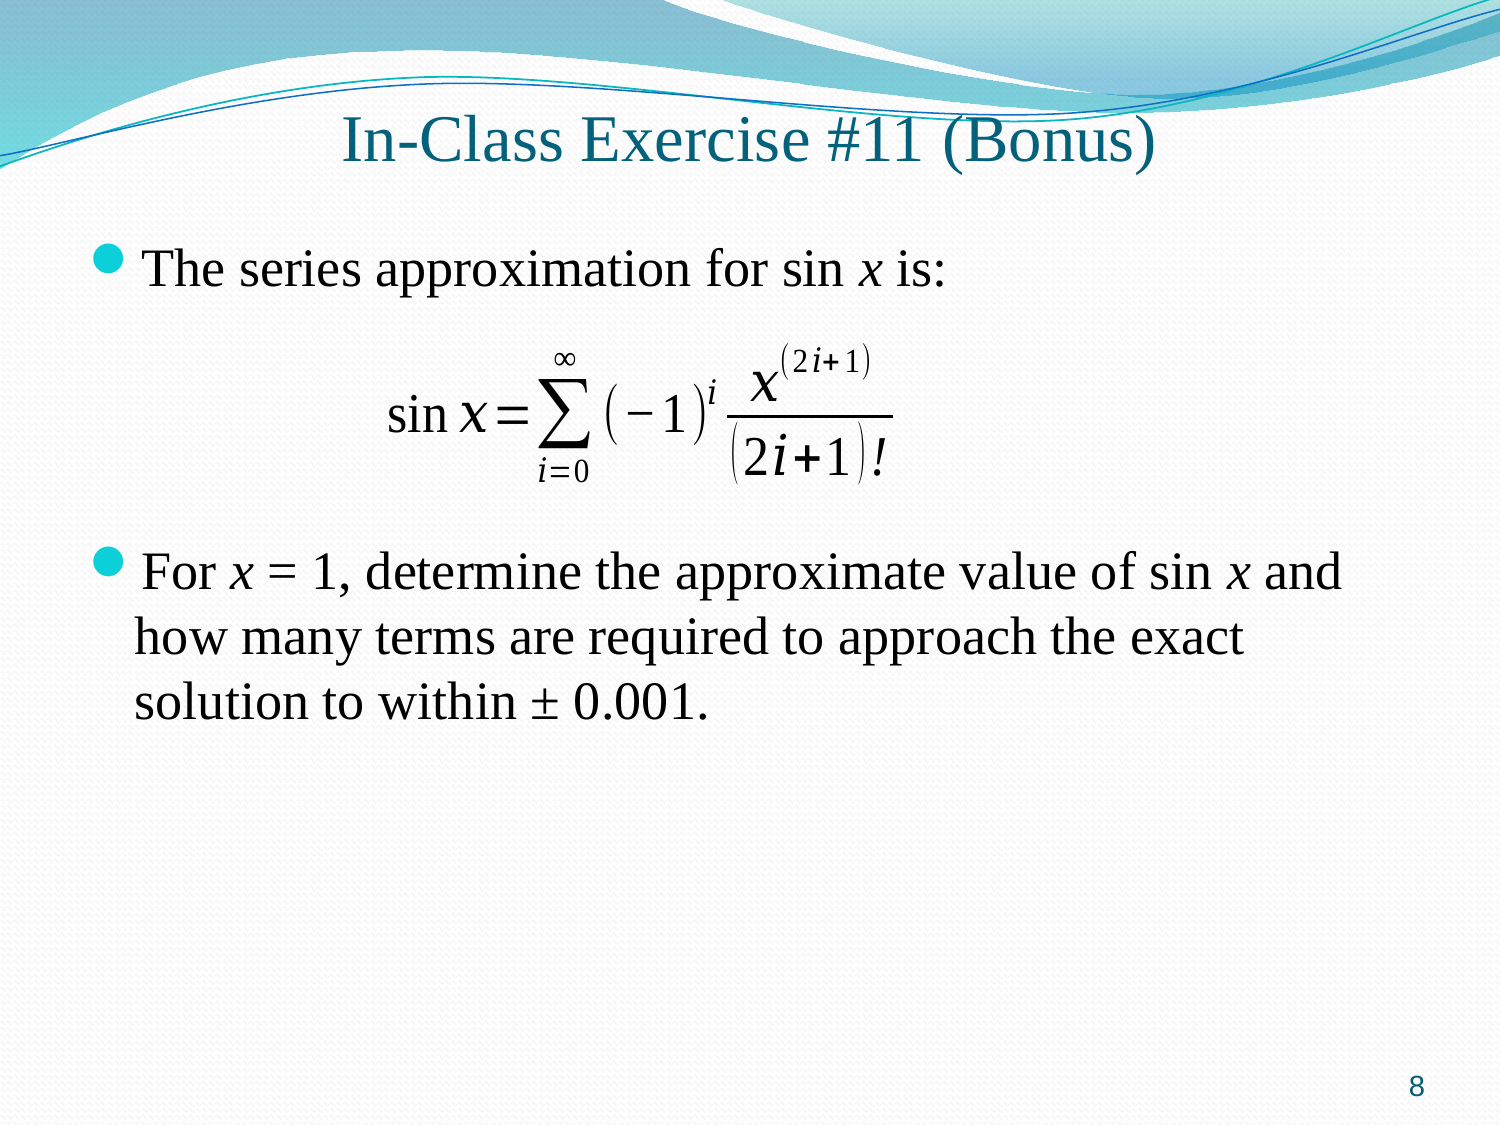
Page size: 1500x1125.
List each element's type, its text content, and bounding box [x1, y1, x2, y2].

title In-Class Exercise #11 (Bonus) [75, 75, 1425, 175]
slide_number 8 [1299, 1042, 1425, 1103]
list The series approximation for sin x is: For x = 1, determine the approximate value of sin x and how many terms are required to approach the exact solution to within ± 0.001. [75, 224, 1425, 1038]
